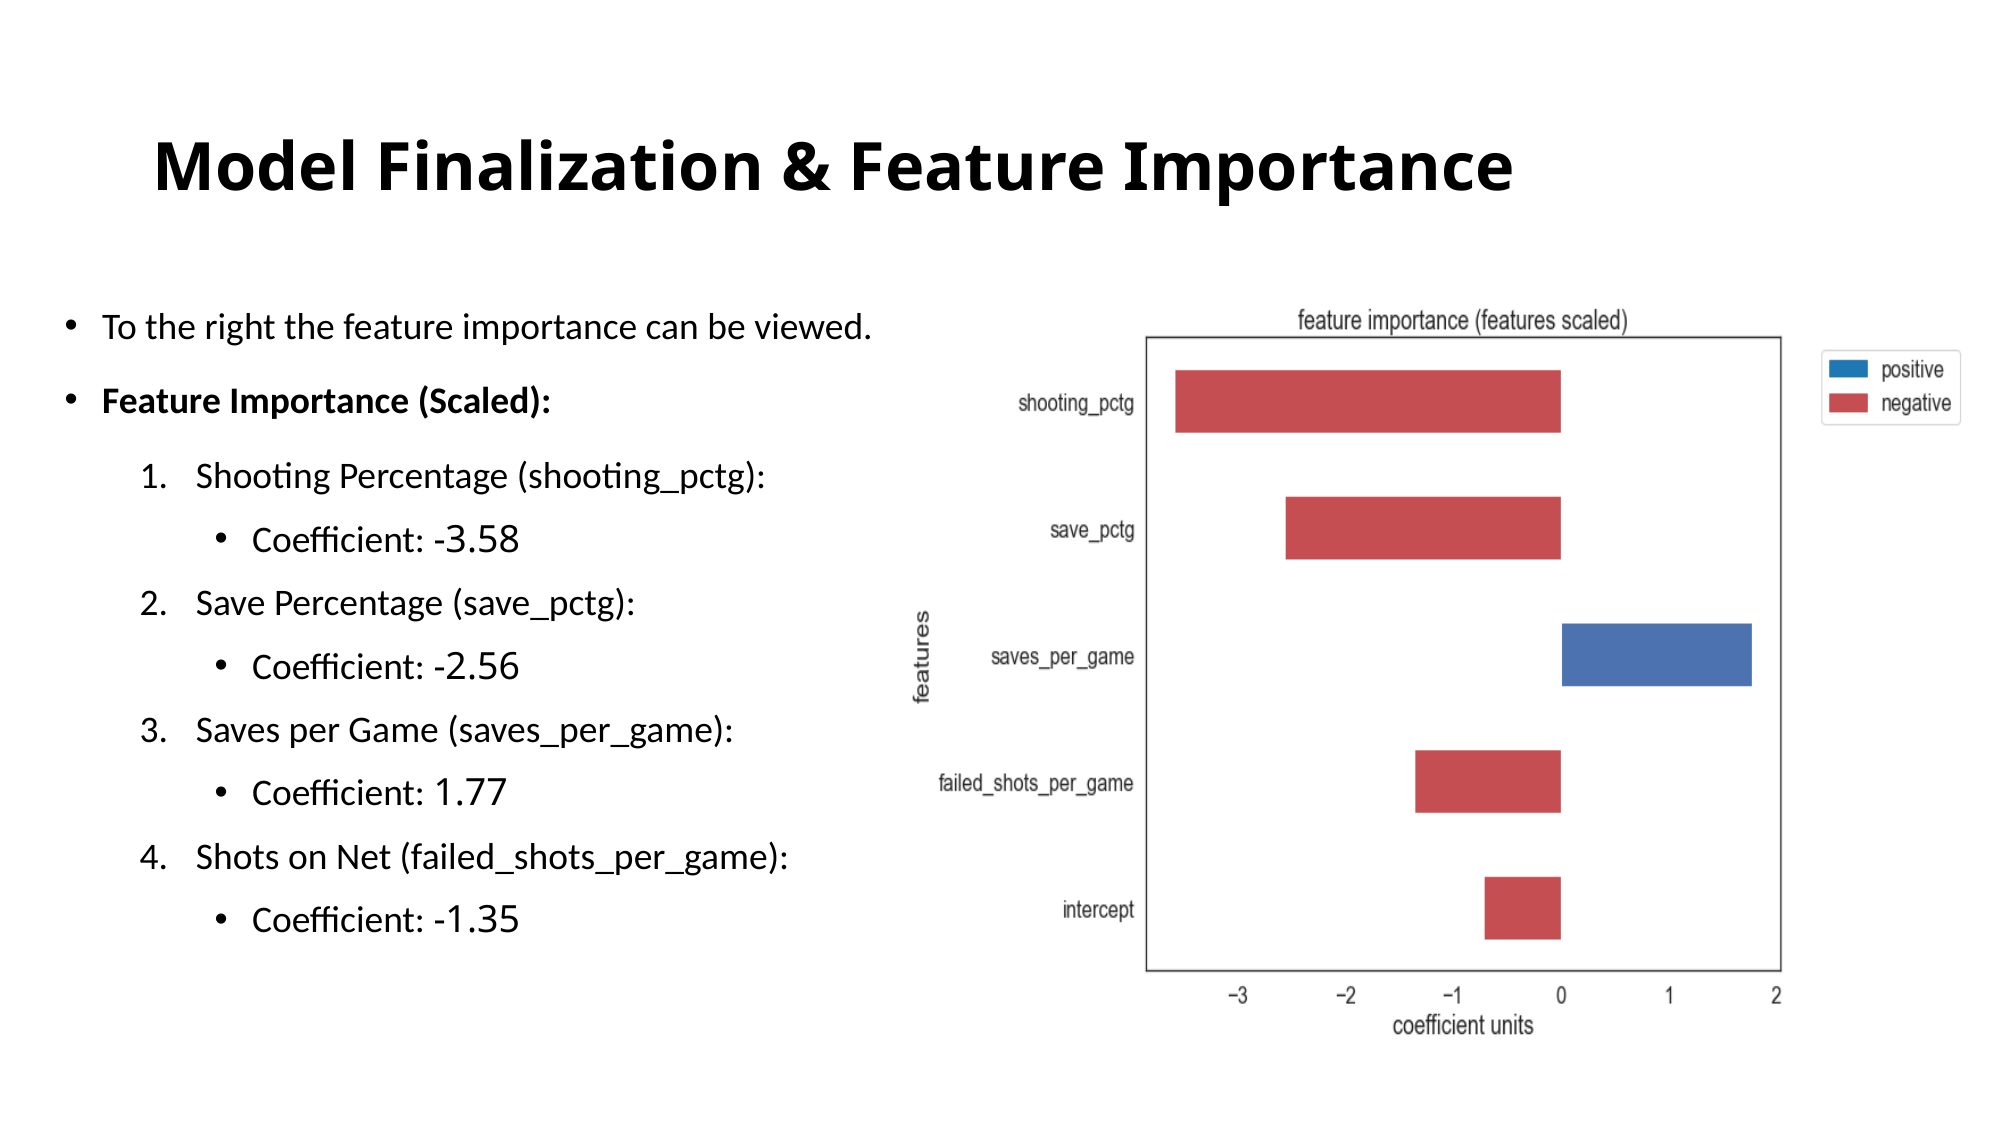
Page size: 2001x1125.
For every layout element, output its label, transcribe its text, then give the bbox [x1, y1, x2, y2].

picture [905, 299, 1968, 1049]
list To the right the feature importance can be viewed. Feature Importance (Scaled): Shooting Percentage (shooting_pctg): Coefficient: -3.58 Save Percentage (save_pctg): Coefficient: -2.56 Saves per Game (saves_per_game): Coefficient: 1.77 Shots on Net (failed_shots_per_game): Coefficient: -1.35 [49, 299, 905, 1014]
title Model Finalization & Feature Importance [137, 59, 1863, 278]
